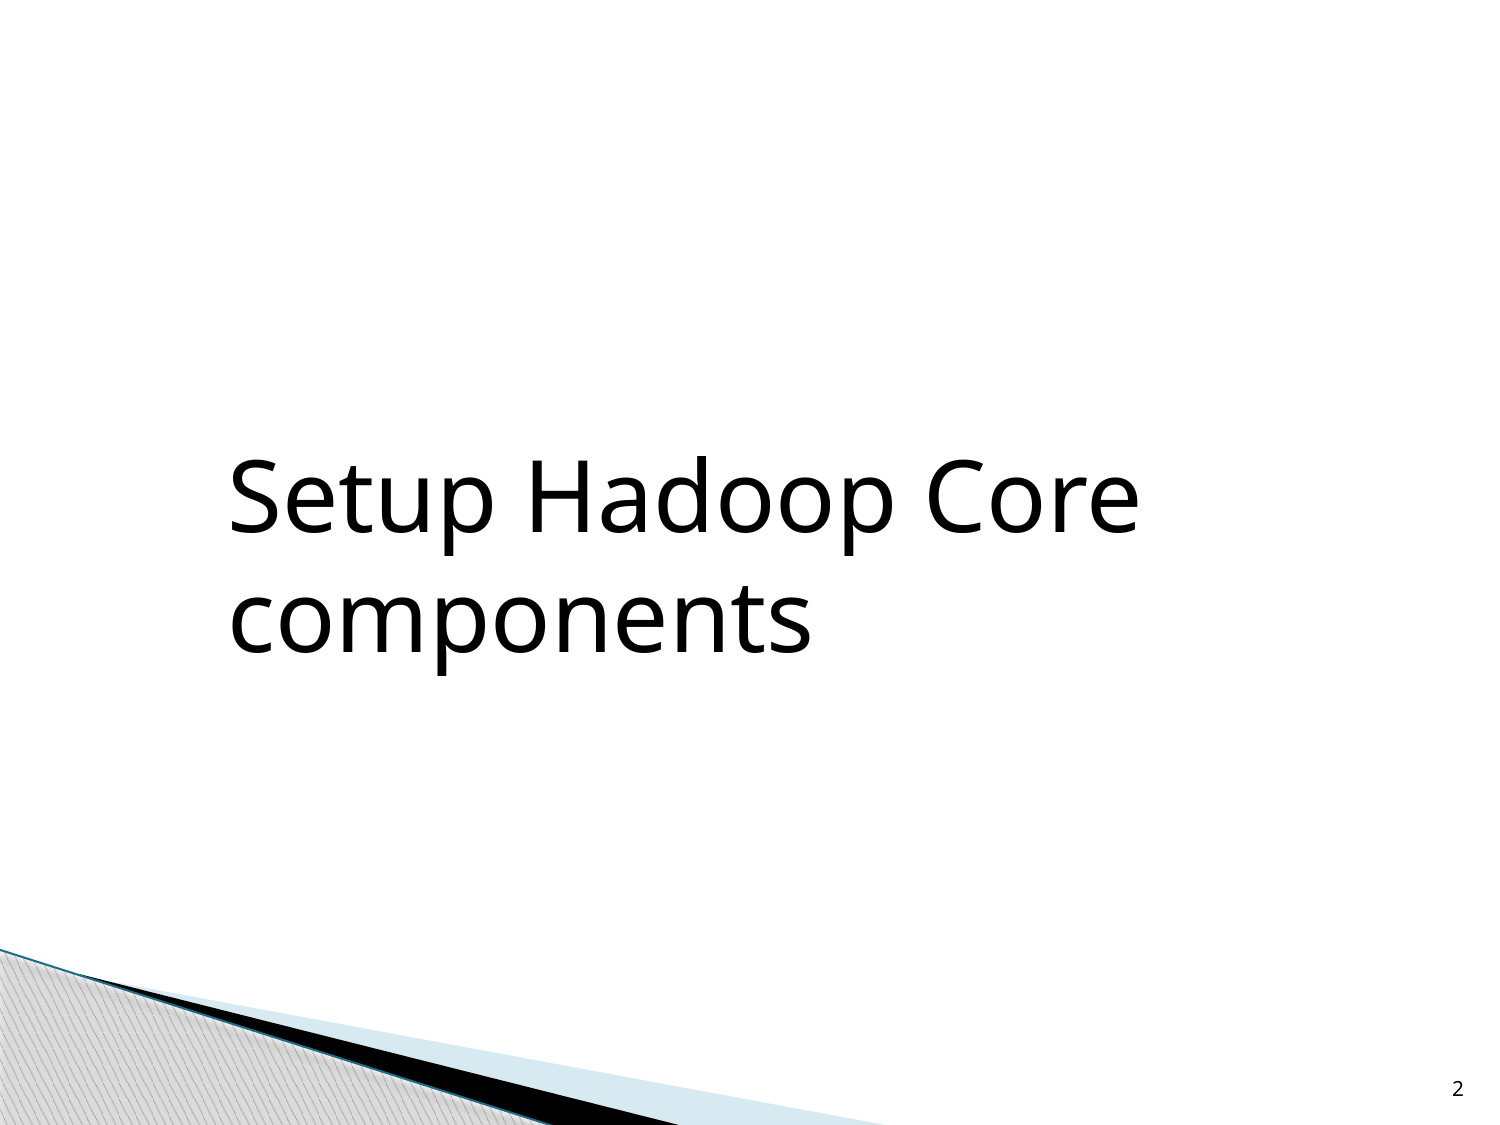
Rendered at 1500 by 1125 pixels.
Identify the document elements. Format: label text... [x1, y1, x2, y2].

text_box Setup Hadoop Core components [212, 424, 1288, 680]
slide_number 2 [1418, 1051, 1479, 1112]
